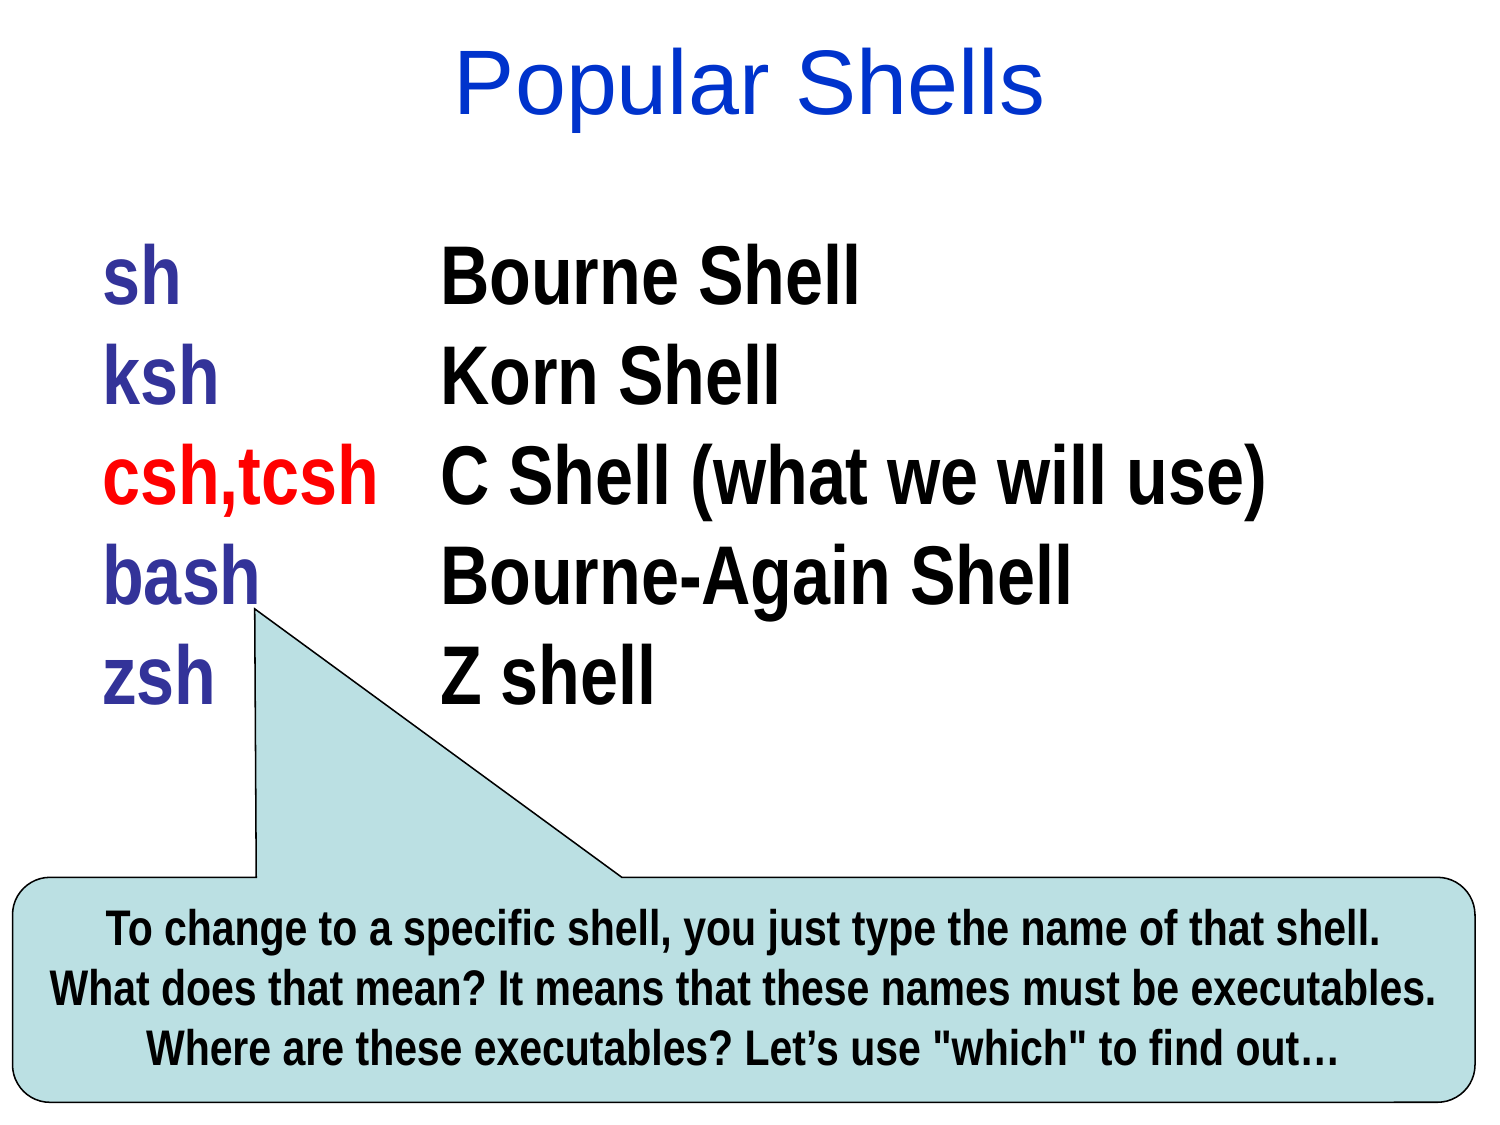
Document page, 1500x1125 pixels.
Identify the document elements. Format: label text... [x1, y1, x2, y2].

text_box sh Bourne Shell ksh Korn Shell csh,tcsh C Shell (what we will use) bash Bourne-Again Shell zsh Z shell [87, 213, 1375, 789]
text_box To change to a specific shell, you just type the name of that shell. What does that mean? It means that these names must be executables. Where are these executables? Let’s use "which" to find out… [12, 608, 1476, 1103]
title Popular Shells [74, 0, 1426, 172]
